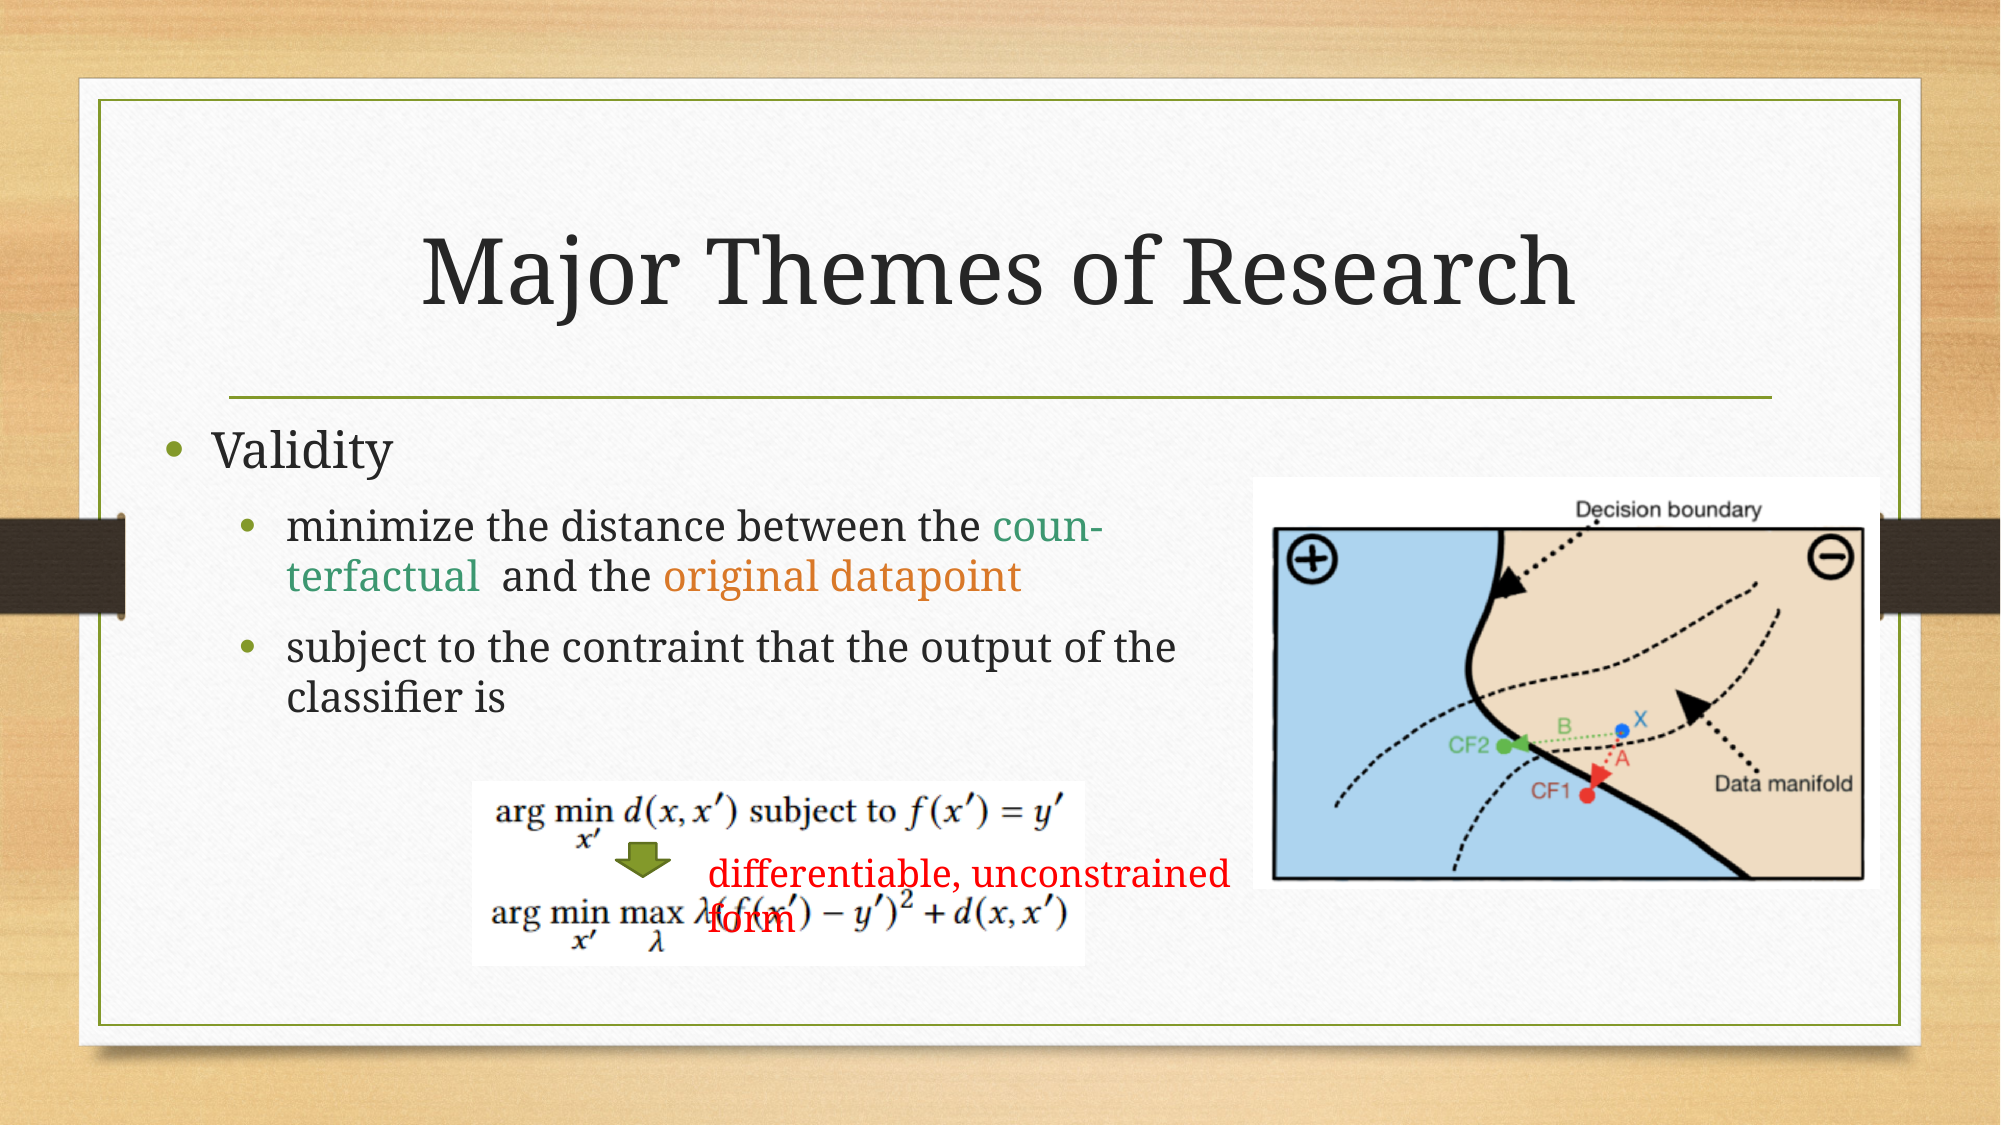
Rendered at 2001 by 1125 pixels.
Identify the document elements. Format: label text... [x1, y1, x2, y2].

picture [0, 0, 2001, 1125]
title Major Themes of Research [212, 161, 1788, 375]
text_box differentiable, unconstrained form [1086, 843, 1307, 948]
